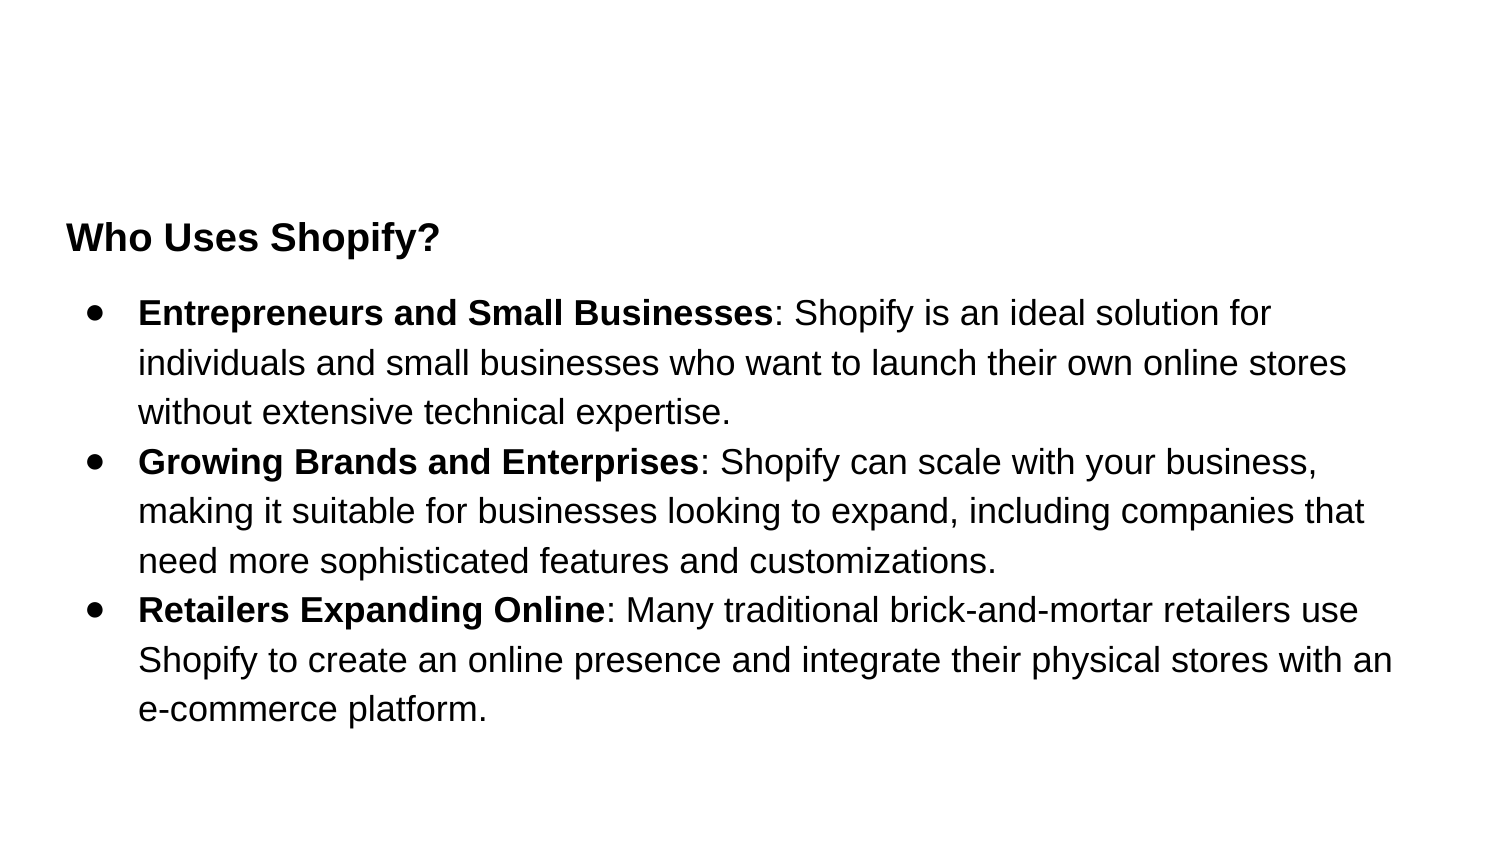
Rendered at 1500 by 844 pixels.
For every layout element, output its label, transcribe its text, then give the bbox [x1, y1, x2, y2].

list Who Uses Shopify? Entrepreneurs and Small Businesses: Shopify is an ideal solution for individuals and small businesses who want to launch their own online stores without extensive technical expertise. Growing Brands and Enterprises: Shopify can scale with your business, making it suitable for businesses looking to expand, including companies that need more sophisticated features and customizations. Retailers Expanding Online: Many traditional brick-and-mortar retailers use Shopify to create an online presence and integrate their physical stores with an e-commerce platform. [51, 189, 1449, 750]
